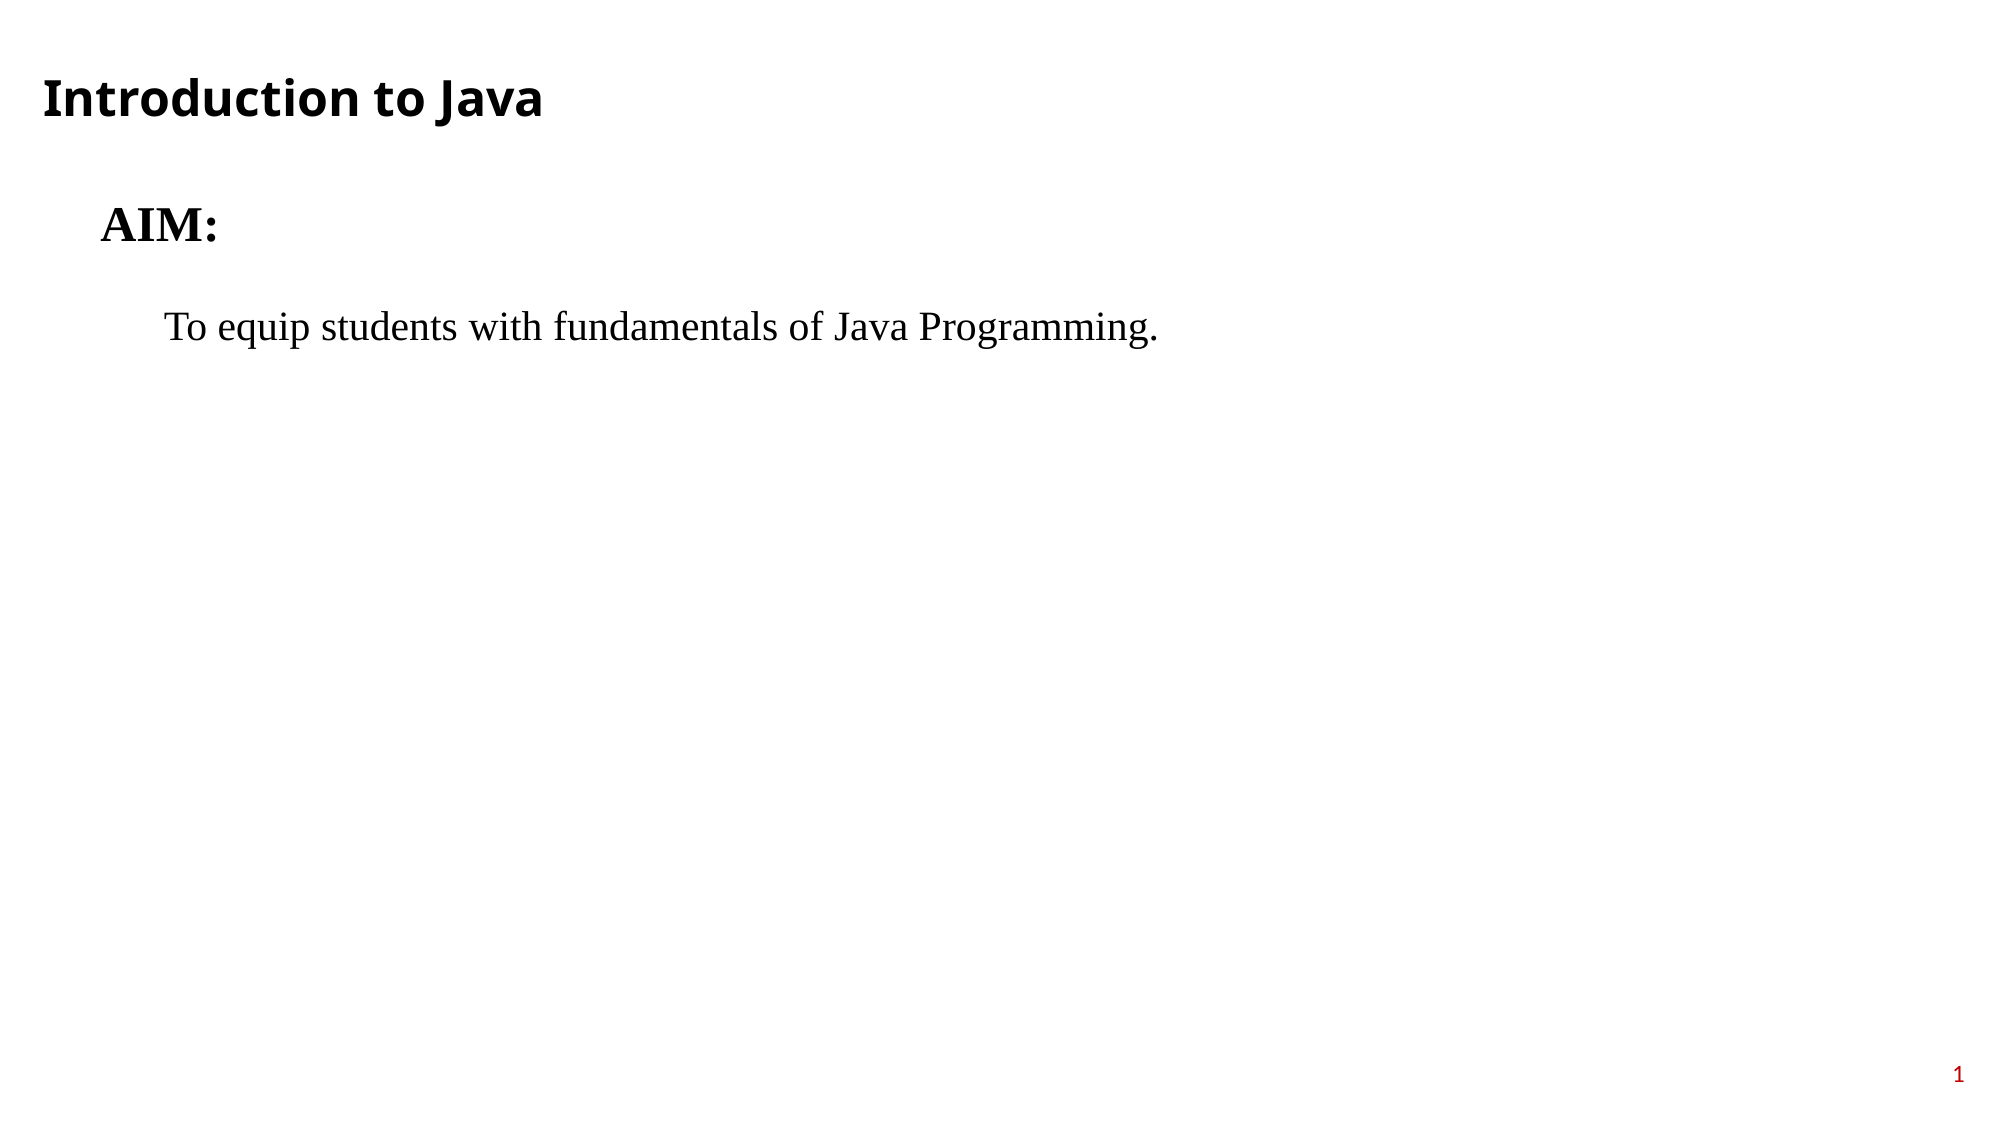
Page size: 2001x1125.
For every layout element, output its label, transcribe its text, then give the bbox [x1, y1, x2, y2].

text_box To equip students with fundamentals of Java Programming. [156, 297, 1652, 569]
slide_number 1 [1942, 738, 1973, 1125]
text_box Introduction to Java [33, 59, 1716, 135]
text_box AIM: [33, 183, 1976, 304]
